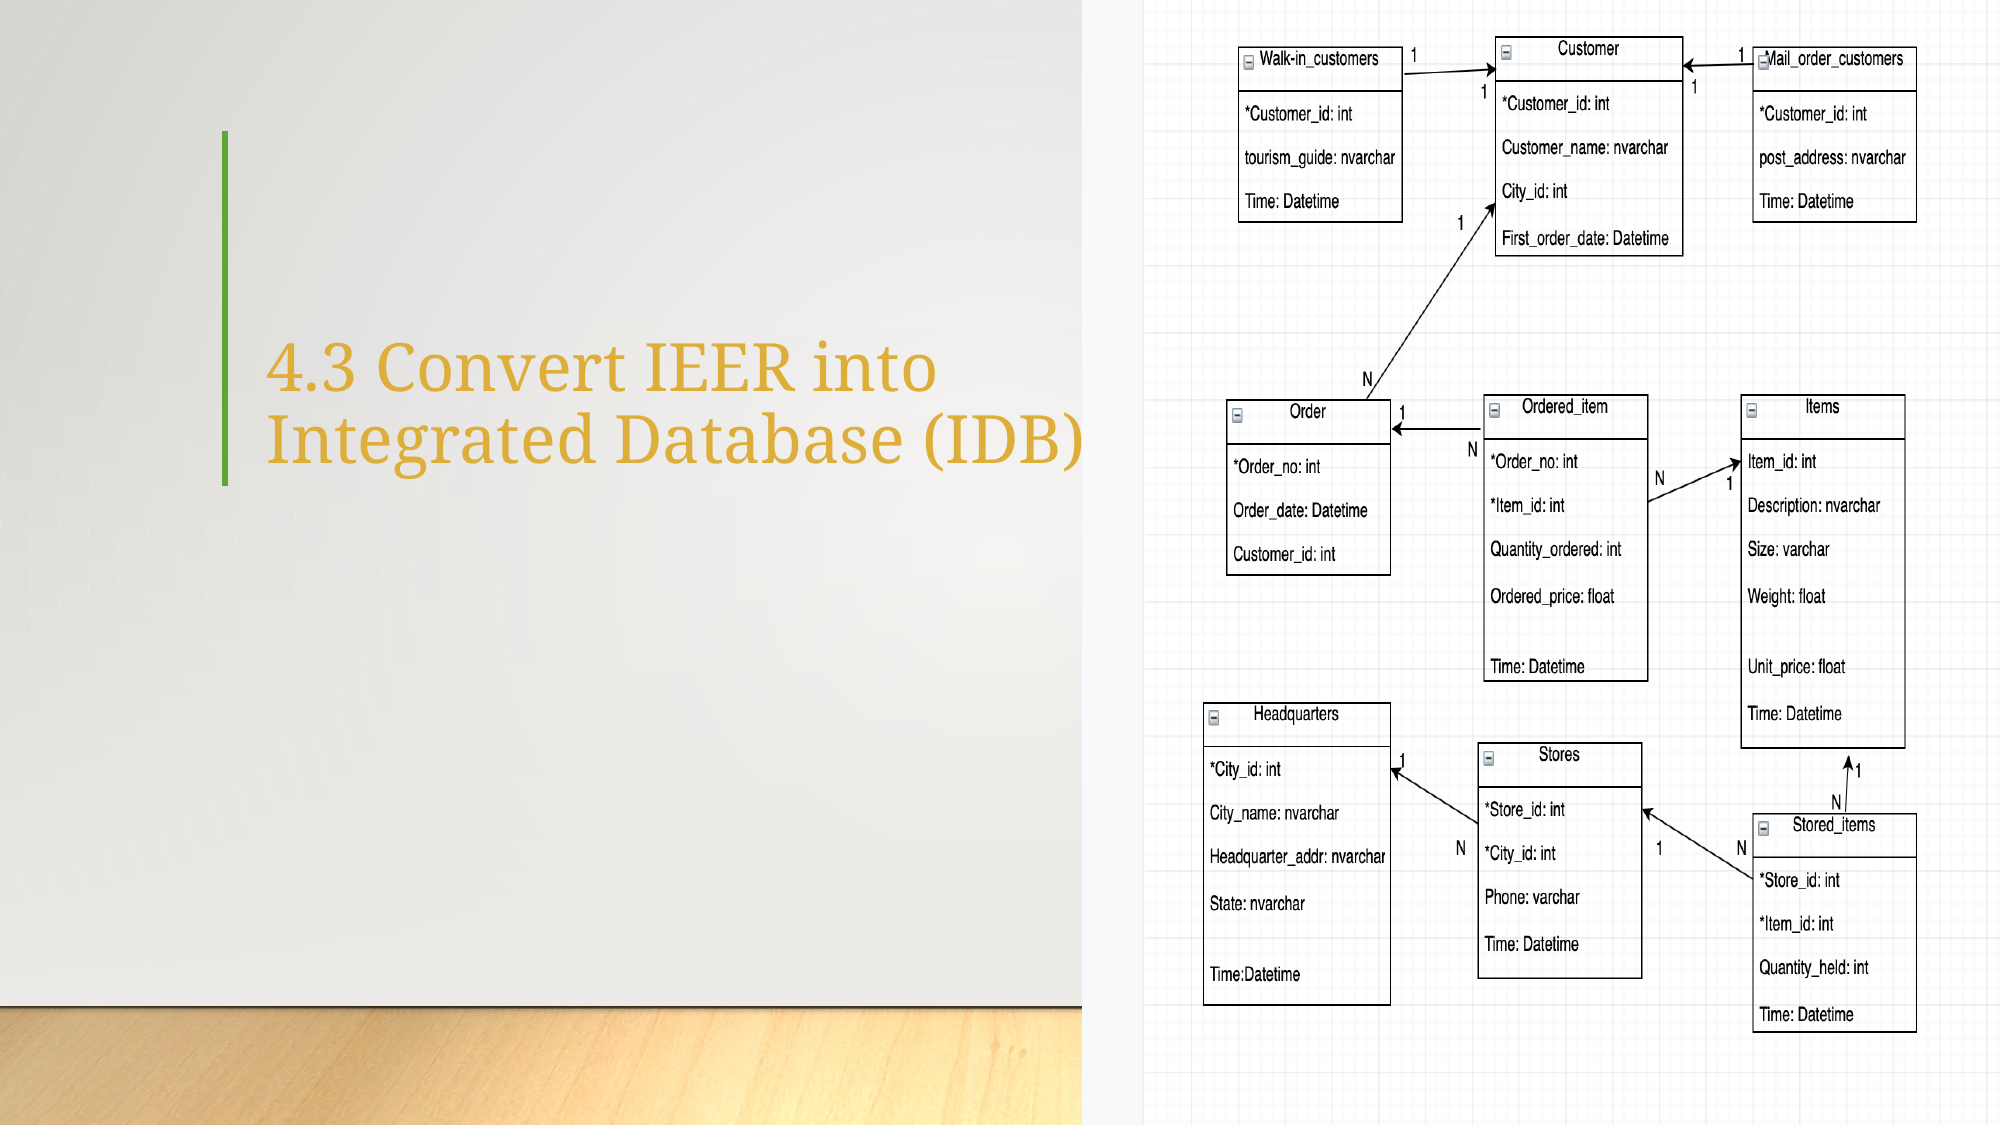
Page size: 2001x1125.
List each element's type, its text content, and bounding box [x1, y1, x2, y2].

title 4.3 Convert IEER into Integrated Database (IDB) [251, 185, 1081, 486]
picture [0, 0, 2000, 1125]
